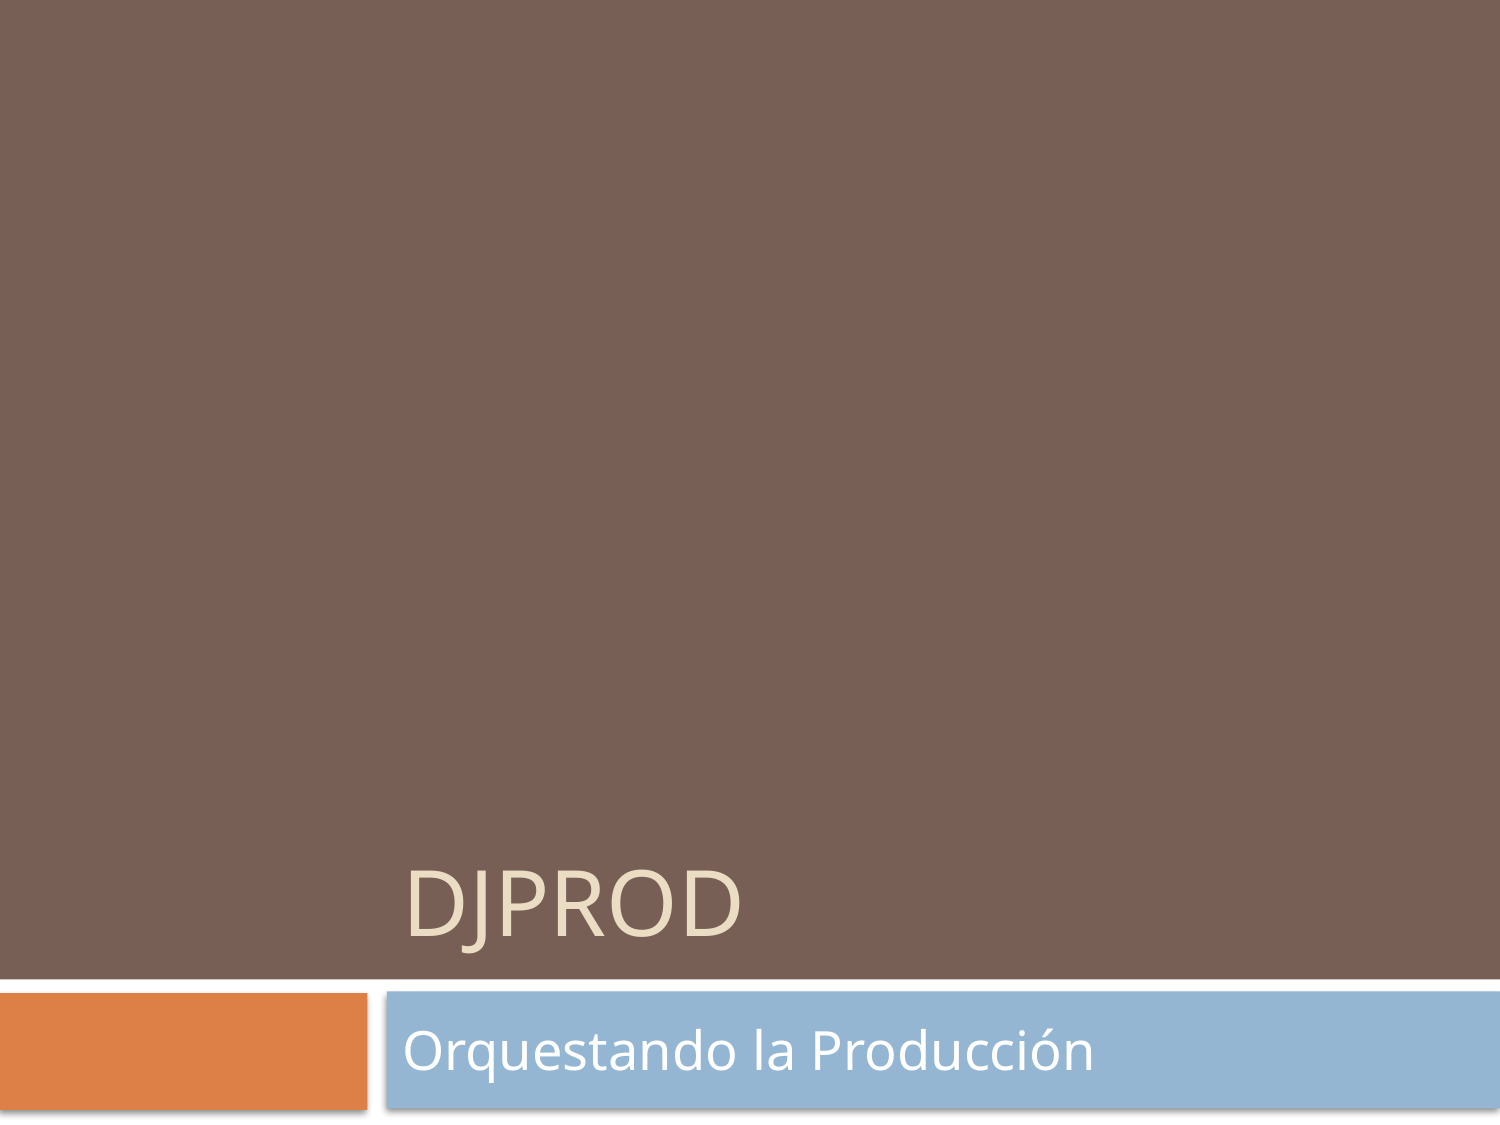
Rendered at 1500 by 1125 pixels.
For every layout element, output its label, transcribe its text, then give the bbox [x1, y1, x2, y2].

title DJPROD [387, 662, 1450, 963]
subtitle Orquestando la Producción [387, 992, 1488, 1105]
